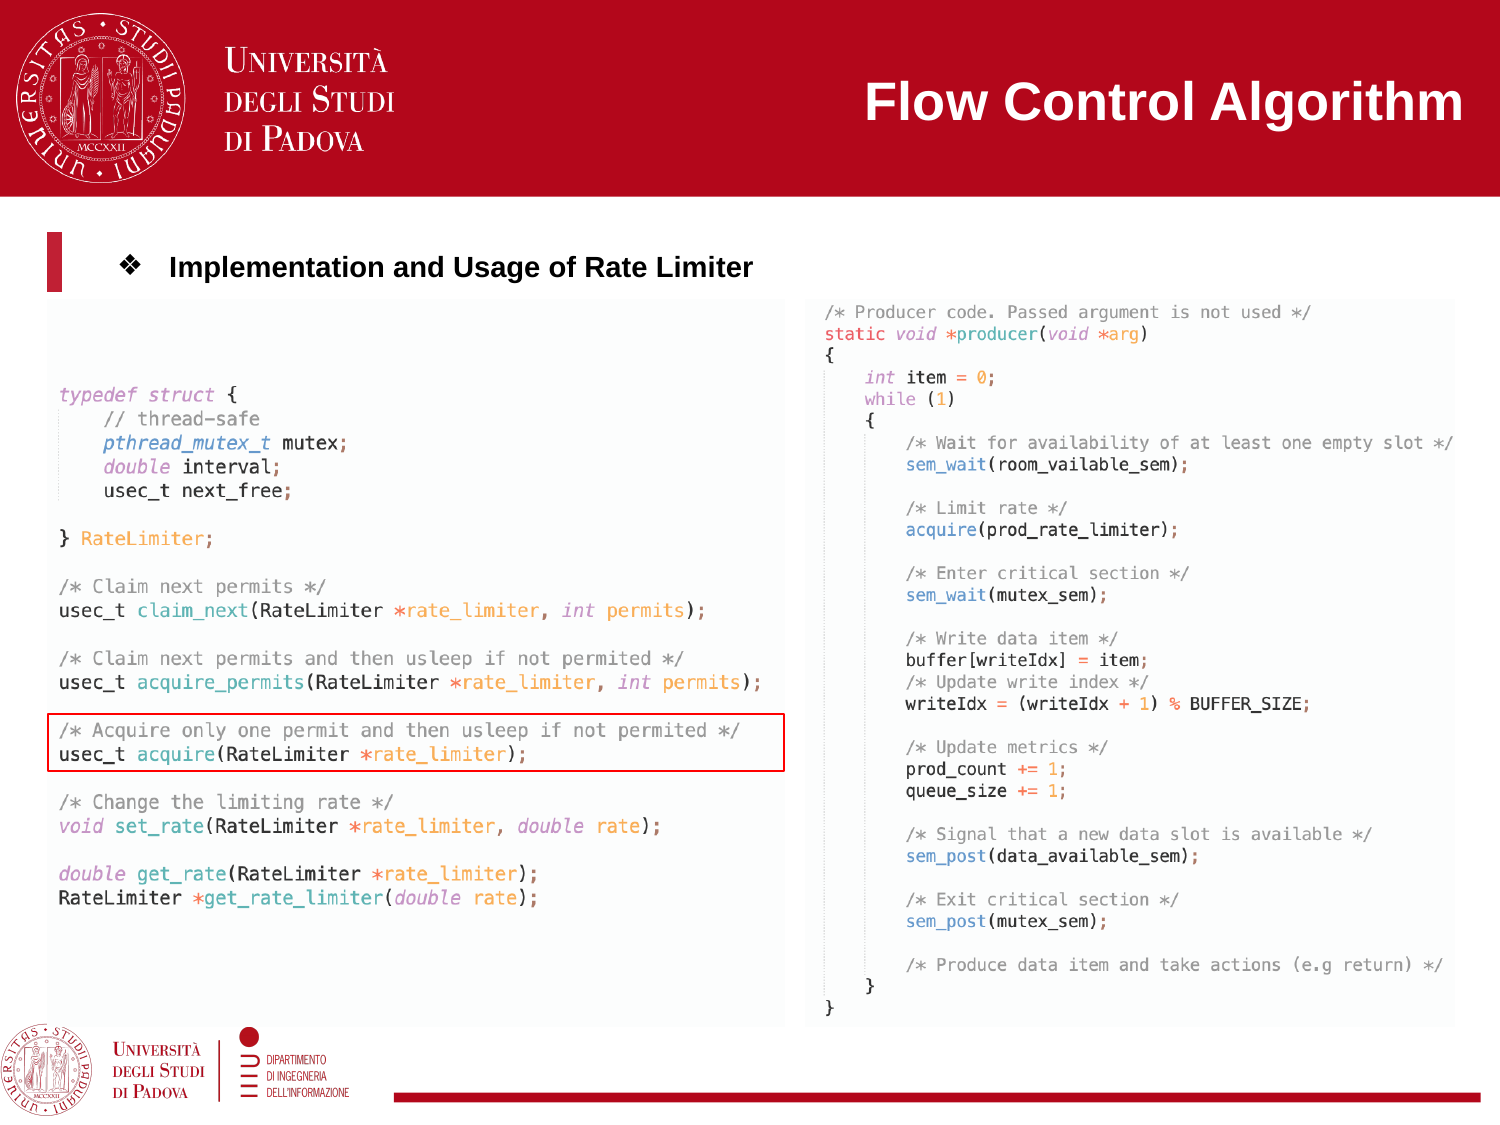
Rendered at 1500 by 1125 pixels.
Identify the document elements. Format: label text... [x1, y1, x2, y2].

picture [16, 13, 394, 183]
text_box [47, 233, 61, 291]
picture [0, 299, 785, 1125]
title Flow Control Algorithm [441, 55, 1481, 141]
picture [805, 299, 1455, 1027]
text_box Implementation and Usage of Rate Limiter [79, 233, 1491, 299]
